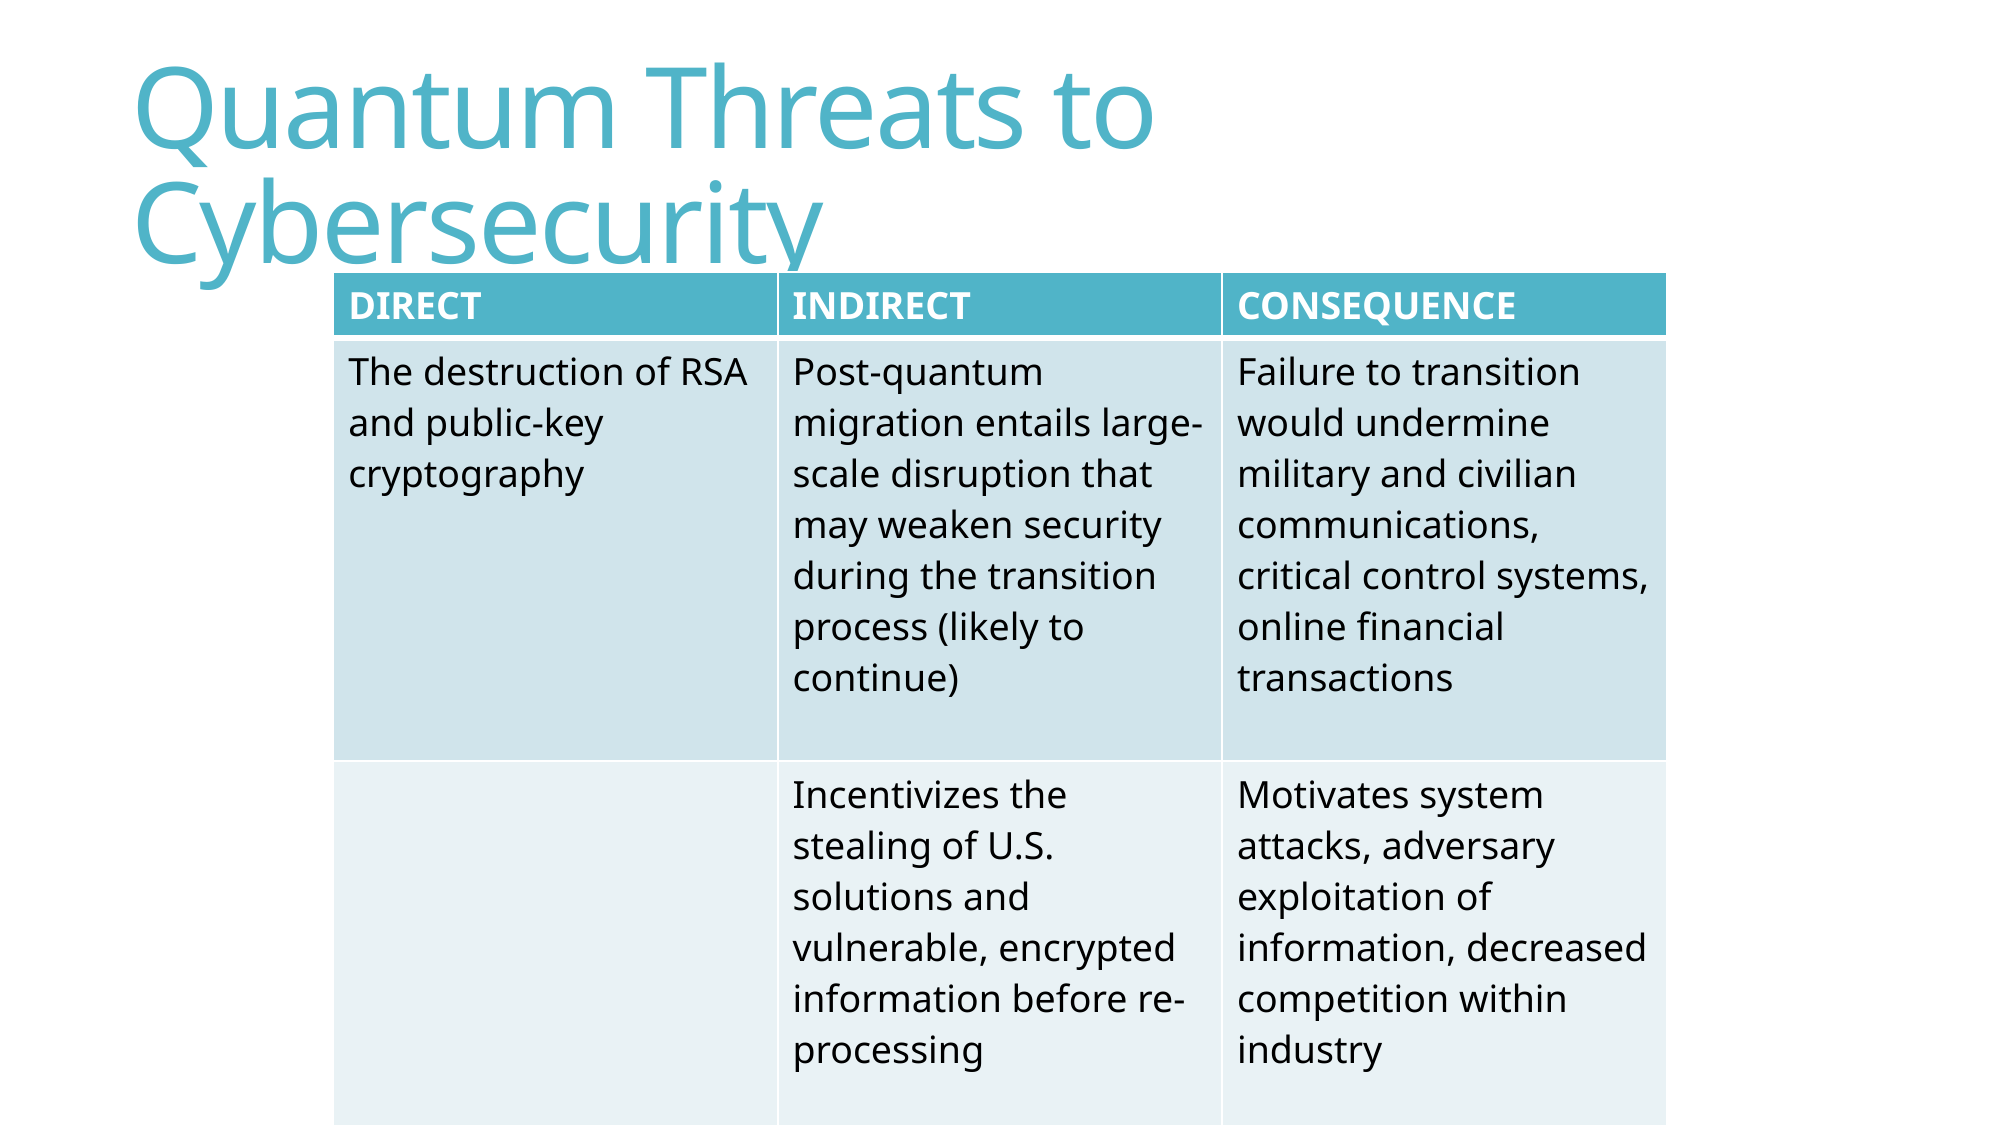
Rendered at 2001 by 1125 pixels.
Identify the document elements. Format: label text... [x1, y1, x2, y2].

table_cell The destruction of RSA and public-key cryptography [334, 341, 777, 760]
table_header CONSEQUENCE [1223, 273, 1666, 335]
table_cell Post-quantum migration entails large-scale disruption that may weaken security during the transition process (likely to continue) [779, 341, 1221, 760]
title Quantum Threats to Cybersecurity [116, 35, 1884, 308]
table_cell [334, 762, 777, 1125]
table_cell Motivates system attacks, adversary exploitation of information, decreased competition within industry [1223, 762, 1666, 1125]
table_cell Failure to transition would undermine military and civilian communications, critical control systems, online financial transactions [1223, 341, 1666, 760]
table_cell Incentivizes the stealing of U.S. solutions and vulnerable, encrypted information before re-processing [779, 762, 1221, 1125]
table_header INDIRECT [779, 273, 1221, 335]
table_header DIRECT [334, 273, 777, 335]
